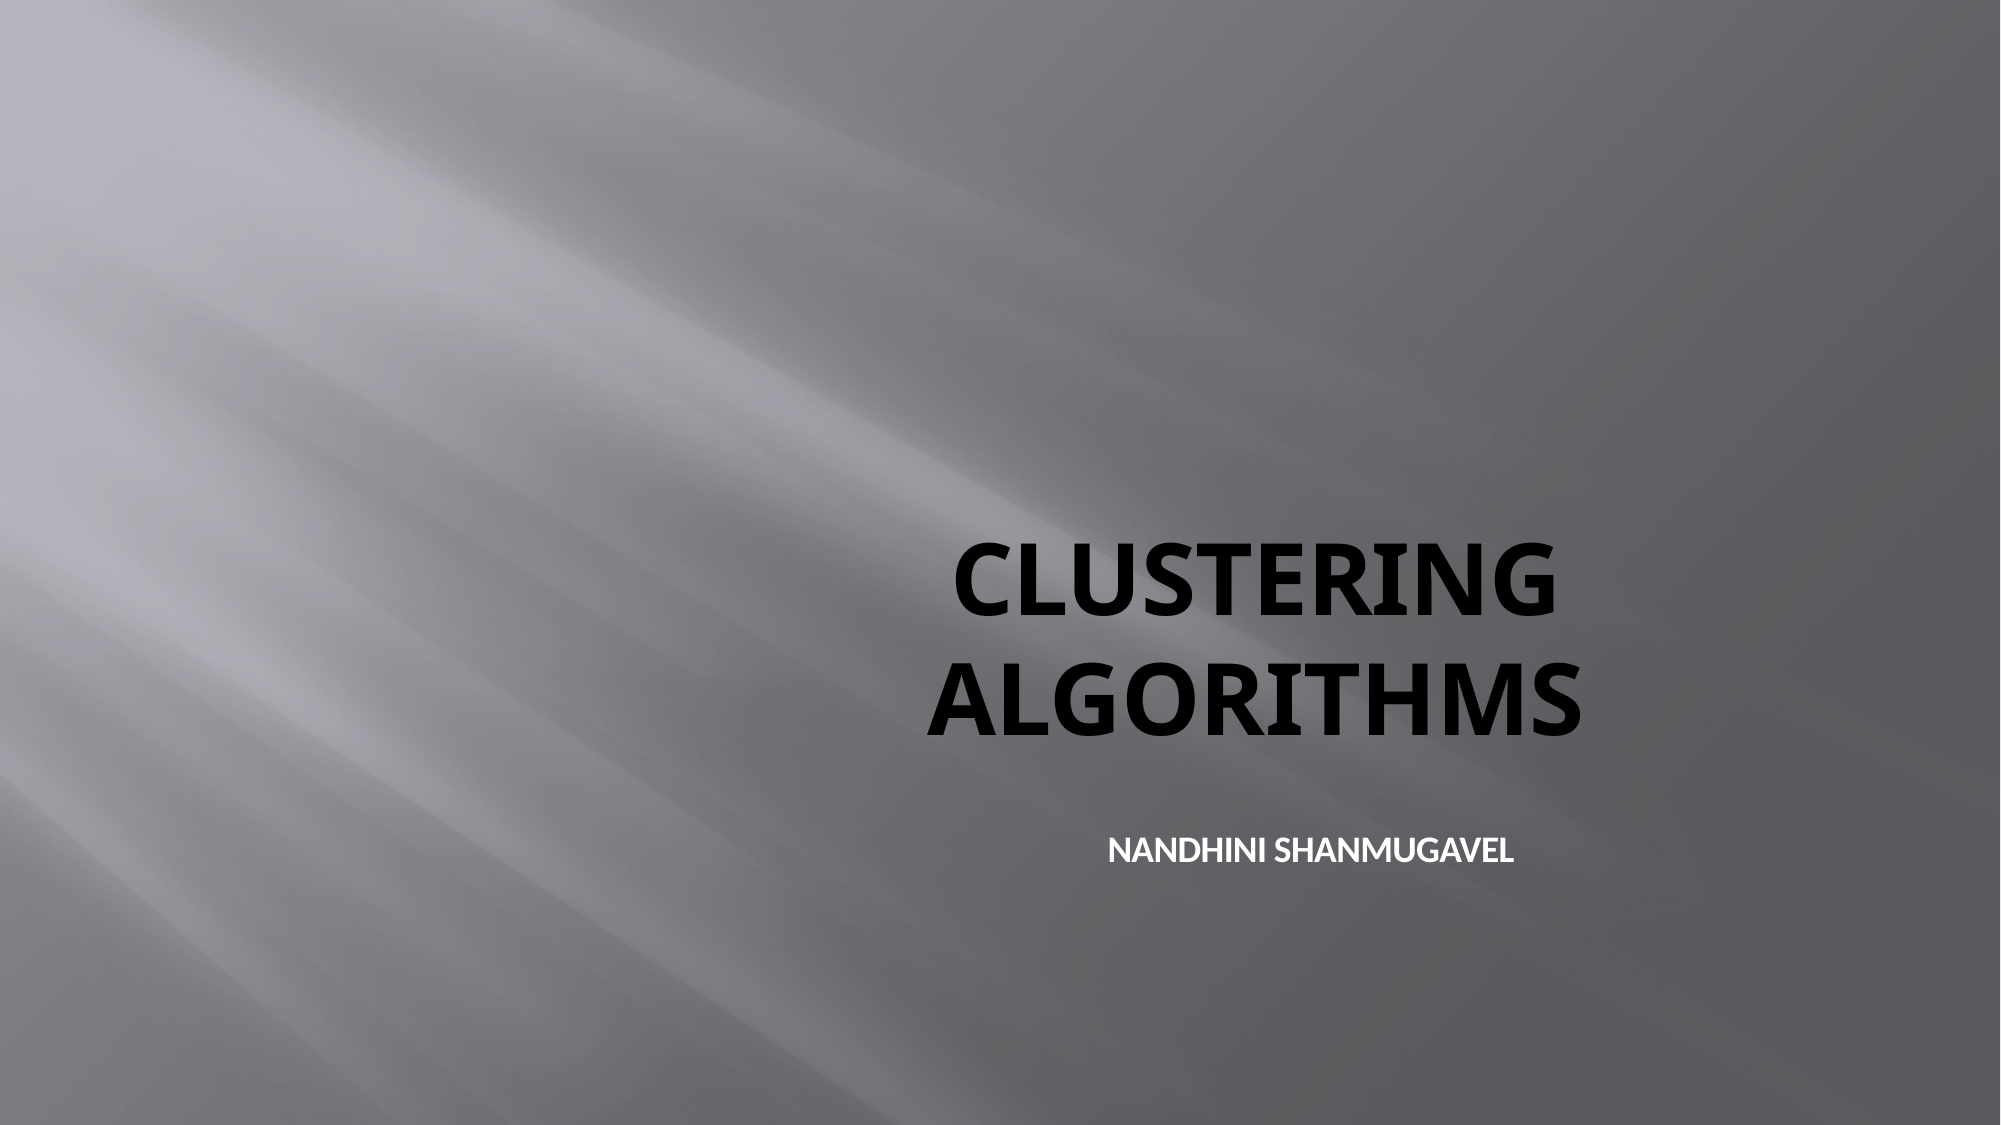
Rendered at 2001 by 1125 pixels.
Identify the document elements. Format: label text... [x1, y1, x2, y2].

text_box NANDHINI SHANMUGAVEL [1105, 823, 1600, 871]
title CLUSTERING ALGORITHMS [728, 513, 1783, 756]
